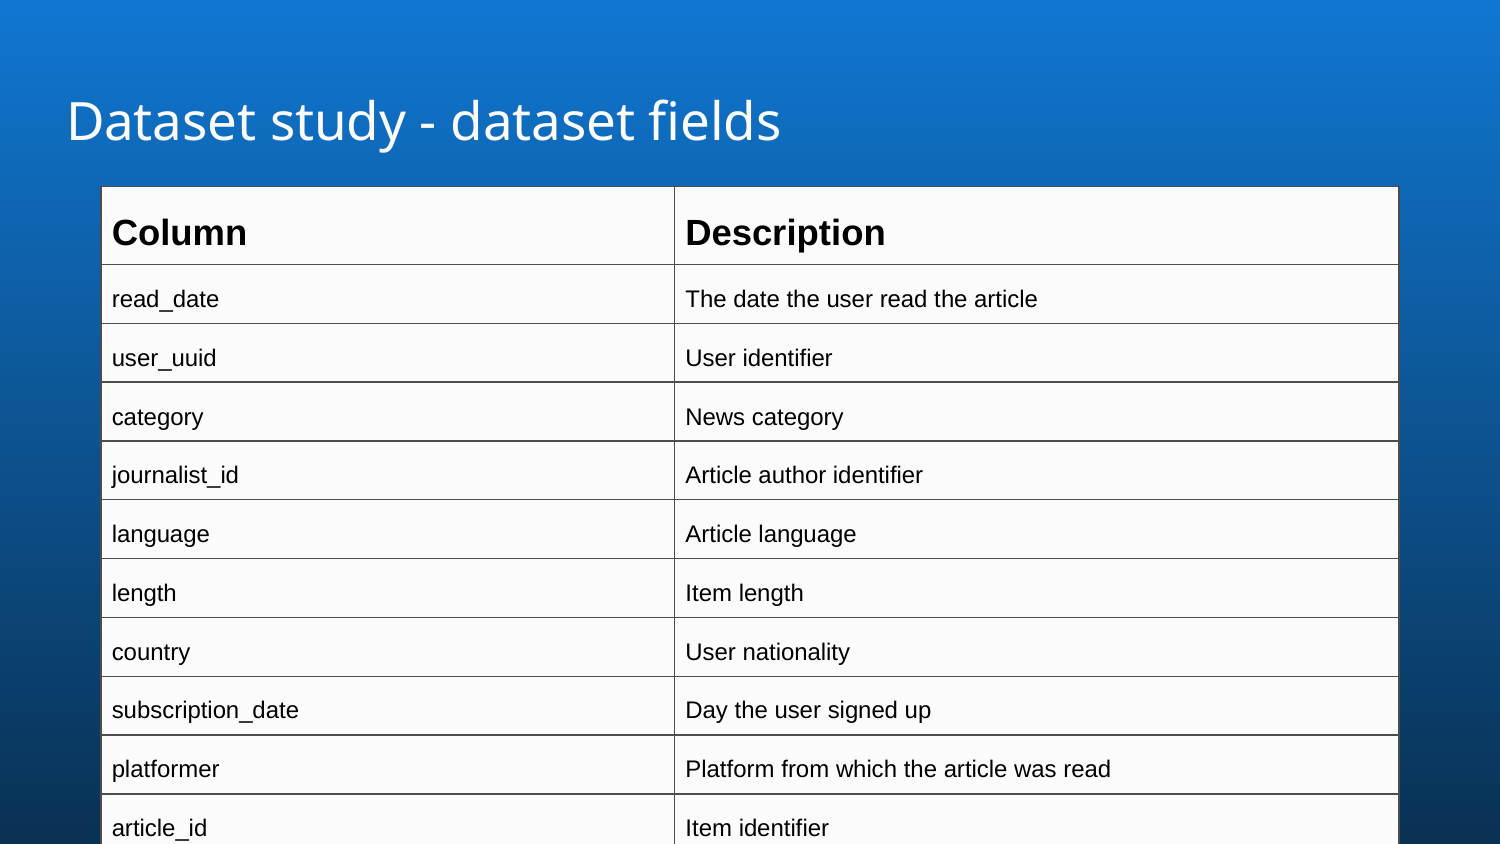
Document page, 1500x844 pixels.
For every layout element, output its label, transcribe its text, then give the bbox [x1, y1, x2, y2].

table_cell User identifier [675, 324, 1398, 381]
table_cell News category [675, 383, 1398, 440]
table_cell length [102, 559, 674, 617]
table_cell subscription_date [102, 677, 674, 734]
table_cell language [102, 500, 674, 558]
table_cell journalist_id [102, 442, 674, 499]
table_cell user_uuid [102, 324, 674, 381]
table_cell Article language [675, 500, 1398, 558]
table_header Column [102, 187, 674, 264]
table_cell country [102, 618, 674, 676]
table_cell Item length [675, 559, 1398, 617]
table_cell User nationality [675, 618, 1398, 676]
table_cell Platform from which the article was read [675, 736, 1398, 793]
title Dataset study - dataset fields [51, 72, 1449, 167]
table_cell The date the user read the article [675, 265, 1398, 323]
table_cell Item identifier [675, 795, 1398, 844]
table_cell read_date [102, 265, 674, 323]
table_cell Article author identifier [675, 442, 1398, 499]
table_header Description [675, 187, 1398, 264]
table_cell platformer [102, 736, 674, 793]
table_cell Day the user signed up [675, 677, 1398, 734]
table_cell article_id [102, 795, 674, 844]
table_cell category [102, 383, 674, 440]
